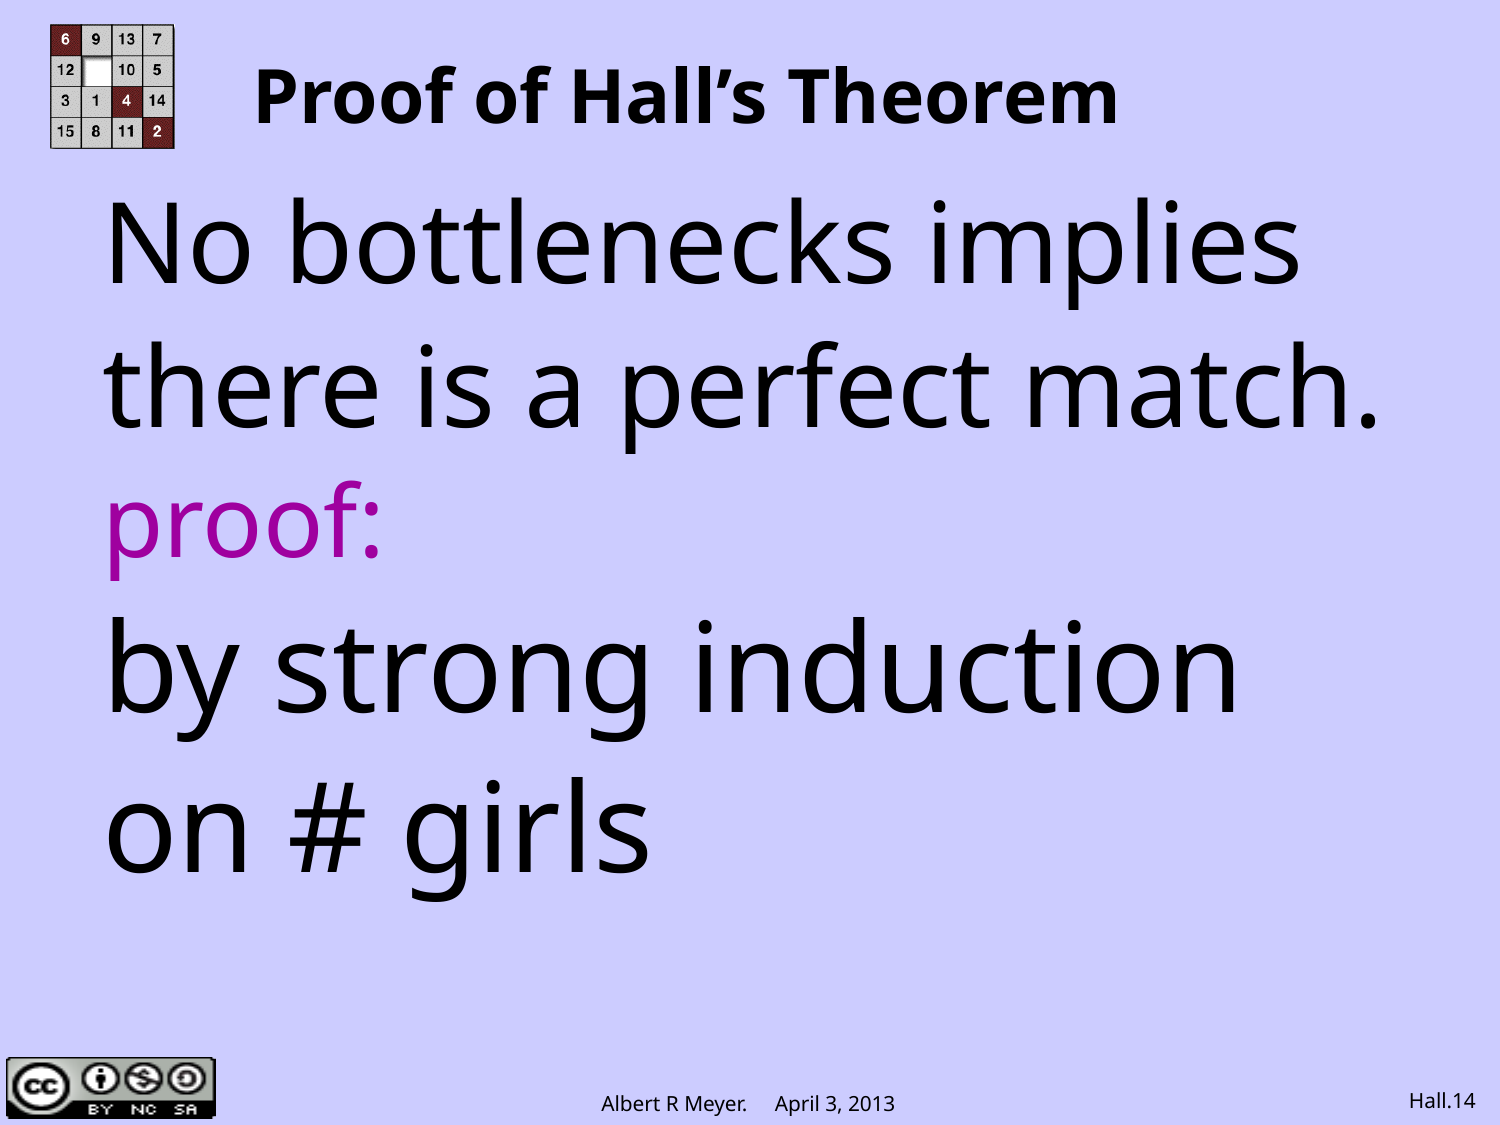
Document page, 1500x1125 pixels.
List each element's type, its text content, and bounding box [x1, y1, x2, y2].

slide_number Hall.14 [1247, 1079, 1491, 1121]
title Proof of Hall’s Theorem [237, 0, 1476, 188]
picture [6, 1057, 216, 1119]
picture [50, 24, 175, 149]
list No bottlenecks implies there is a perfect match. proof: by strong induction on # girls [86, 178, 1466, 959]
